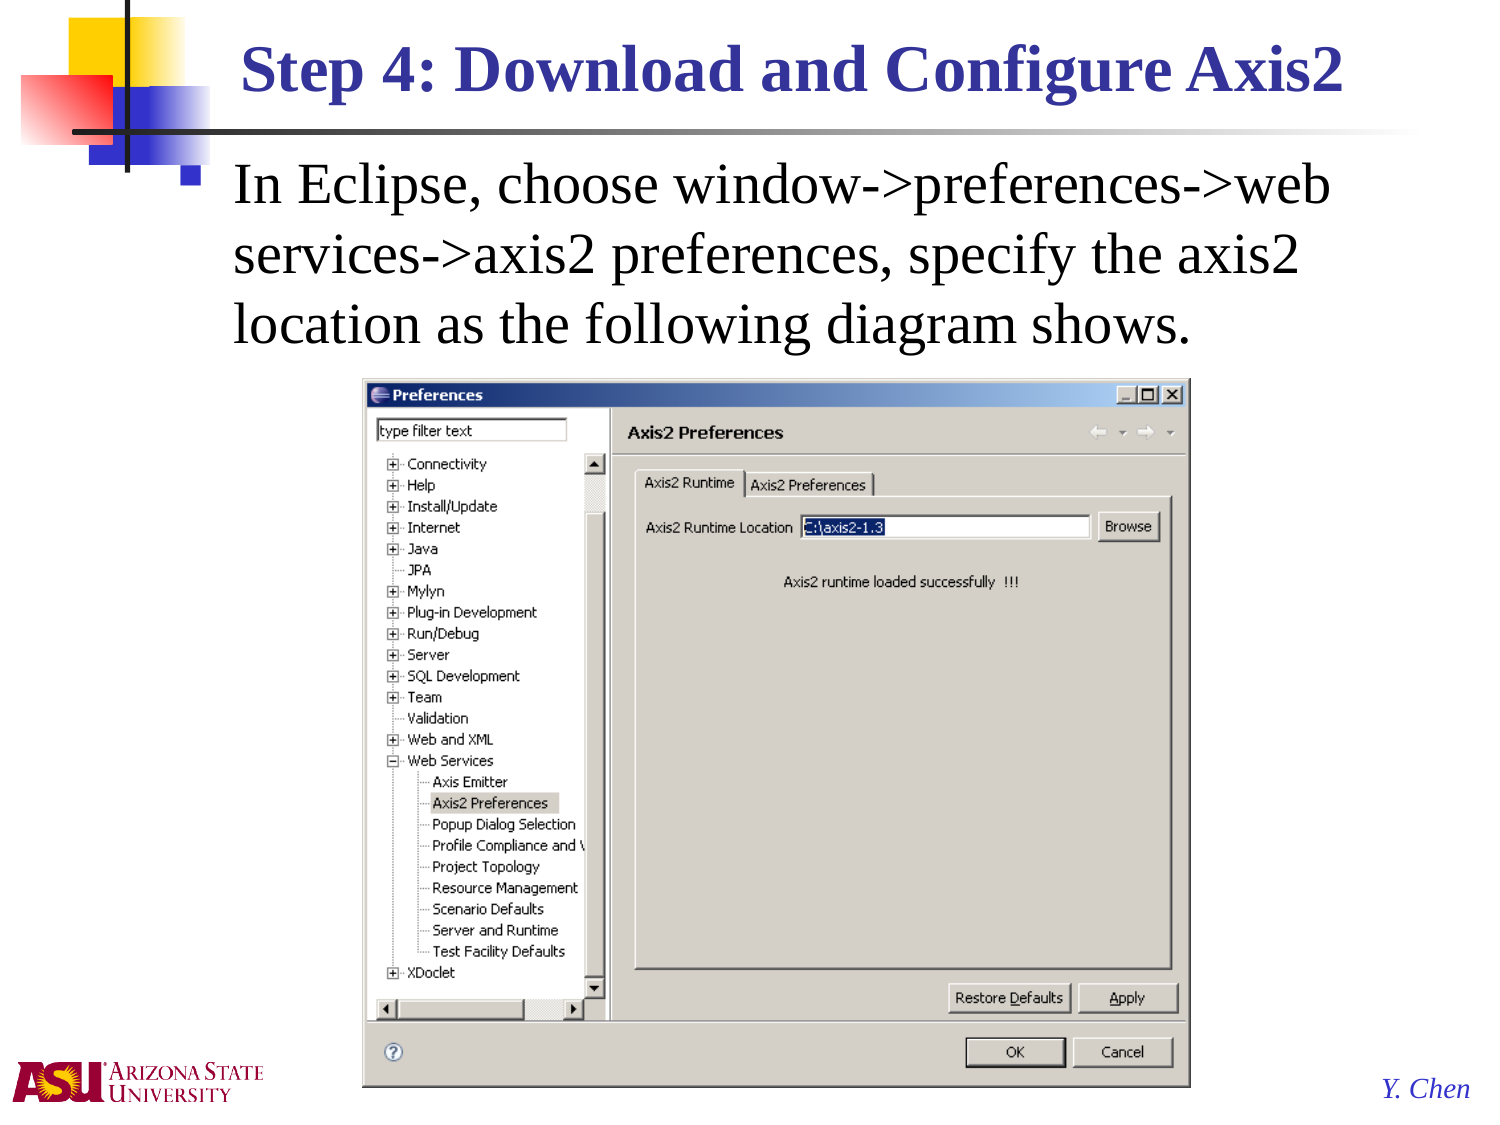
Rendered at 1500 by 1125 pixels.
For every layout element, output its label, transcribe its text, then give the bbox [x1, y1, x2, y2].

title Step 4: Download and Configure Axis2 [225, 12, 1438, 113]
picture [12, 1062, 263, 1102]
picture [362, 378, 1191, 1088]
list In Eclipse, choose window->preferences->web services->axis2 preferences, specify the axis2 location as the following diagram shows. [162, 137, 1438, 363]
